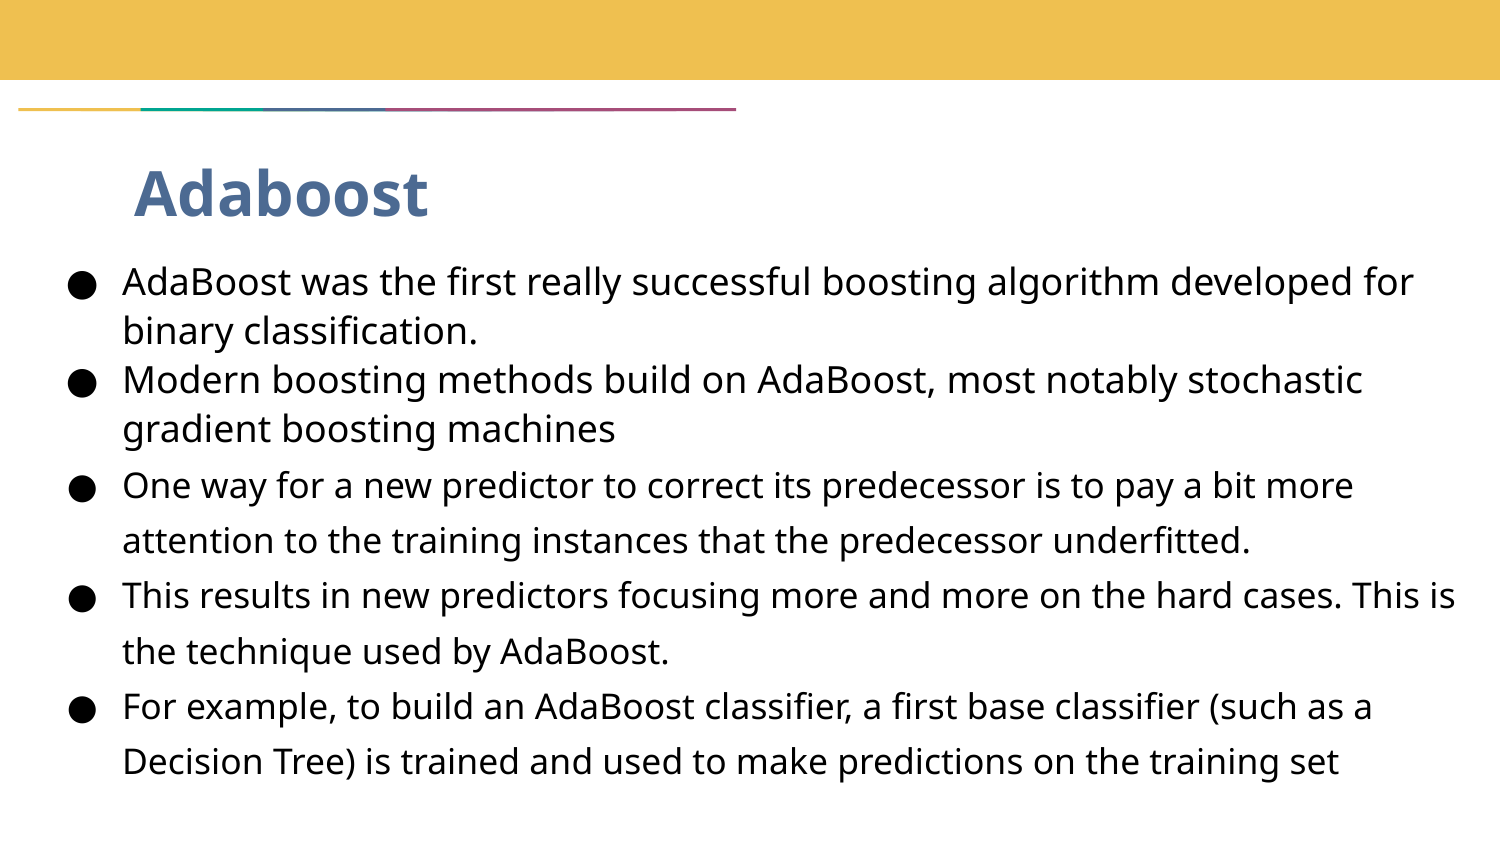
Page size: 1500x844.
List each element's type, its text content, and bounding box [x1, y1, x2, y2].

list AdaBoost was the first really successful boosting algorithm developed for binary classification. Modern boosting methods build on AdaBoost, most notably stochastic gradient boosting machines One way for a new predictor to correct its predecessor is to pay a bit more attention to the training instances that the predecessor underfitted. This results in new predictors focusing more and more on the hard cases. This is the technique used by AdaBoost. For example, to build an AdaBoost classifier, a first base classifier (such as a Decision Tree) is trained and used to make predictions on the training set [32, 239, 1487, 834]
title Adaboost [119, 139, 1381, 227]
